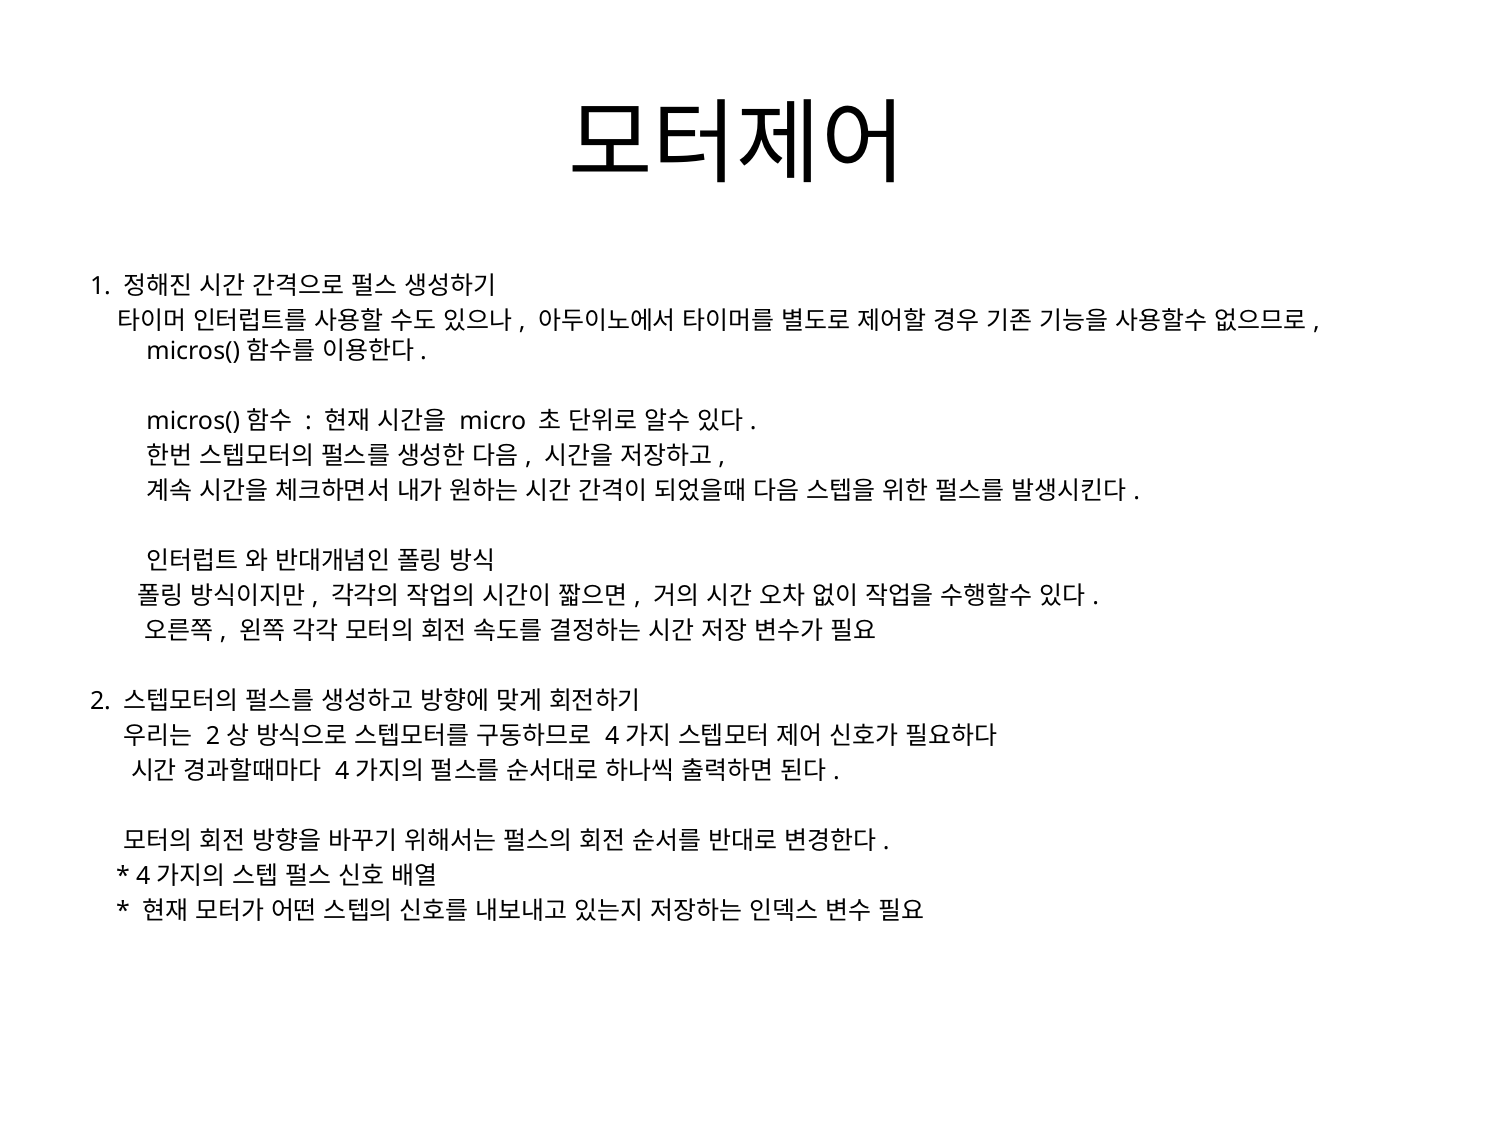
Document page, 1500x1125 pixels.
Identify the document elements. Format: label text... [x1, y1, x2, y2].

list 1. 정해진 시간 간격으로 펄스 생성하기 타이머 인터럽트를 사용할 수도 있으나, 아두이노에서 타이머를 별도로 제어할 경우 기존 기능을 사용할수 없으므로, micros()함수를 이용한다. micros()함수 : 현재 시간을 micro 초 단위로 알수 있다. 한번 스텝모터의 펄스를 생성한 다음, 시간을 저장하고, 계속 시간을 체크하면서 내가 원하는 시간 간격이 되었을때 다음 스텝을 위한 펄스를 발생시킨다. 인터럽트 와 반대개념인 폴링 방식 폴링 방식이지만, 각각의 작업의 시간이 짧으면, 거의 시간 오차 없이 작업을 수행할수 있다. 오른쪽, 왼쪽 각각 모터의 회전 속도를 결정하는 시간 저장 변수가 필요 2. 스텝모터의 펄스를 생성하고 방향에 맞게 회전하기 우리는 2상 방식으로 스텝모터를 구동하므로 4가지 스텝모터 제어 신호가 필요하다 시간 경과할때마다 4가지의 펄스를 순서대로 하나씩 출력하면 된다. 모터의 회전 방향을 바꾸기 위해서는 펄스의 회전 순서를 반대로 변경한다. * 4가지의 스텝 펄스 신호 배열 * 현재 모터가 어떤 스텝의 신호를 내보내고 있는지 저장하는 인덱스 변수 필요 [75, 262, 1425, 1005]
title 모터제어 [75, 45, 1425, 233]
